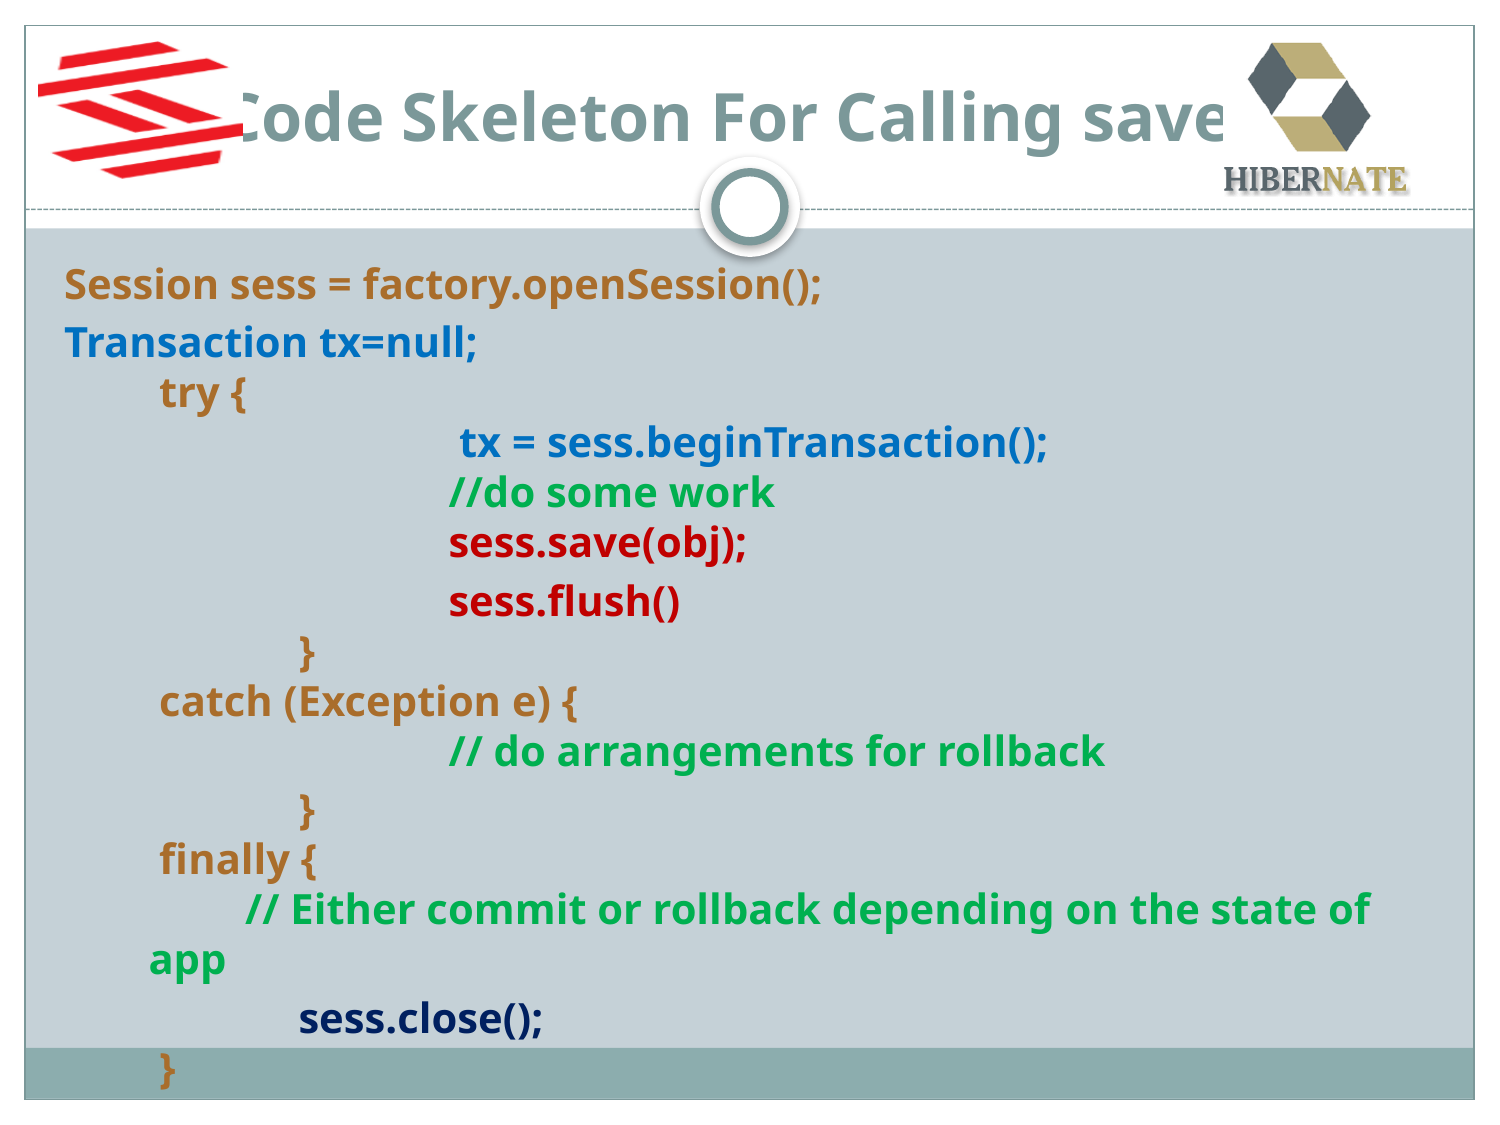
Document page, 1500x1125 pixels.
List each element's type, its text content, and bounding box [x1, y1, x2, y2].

title Code Skeleton For Calling save() [237, 37, 1450, 162]
list Session sess = factory.openSession(); Transaction tx=null; try { tx = sess.beginTransaction(); //do some work sess.save(obj); sess.flush() } catch (Exception e) { // do arrangements for rollback } finally { // Either commit or rollback depending on the state of app sess.close(); } [49, 250, 1445, 1032]
picture [1223, 42, 1411, 197]
picture [37, 40, 243, 185]
